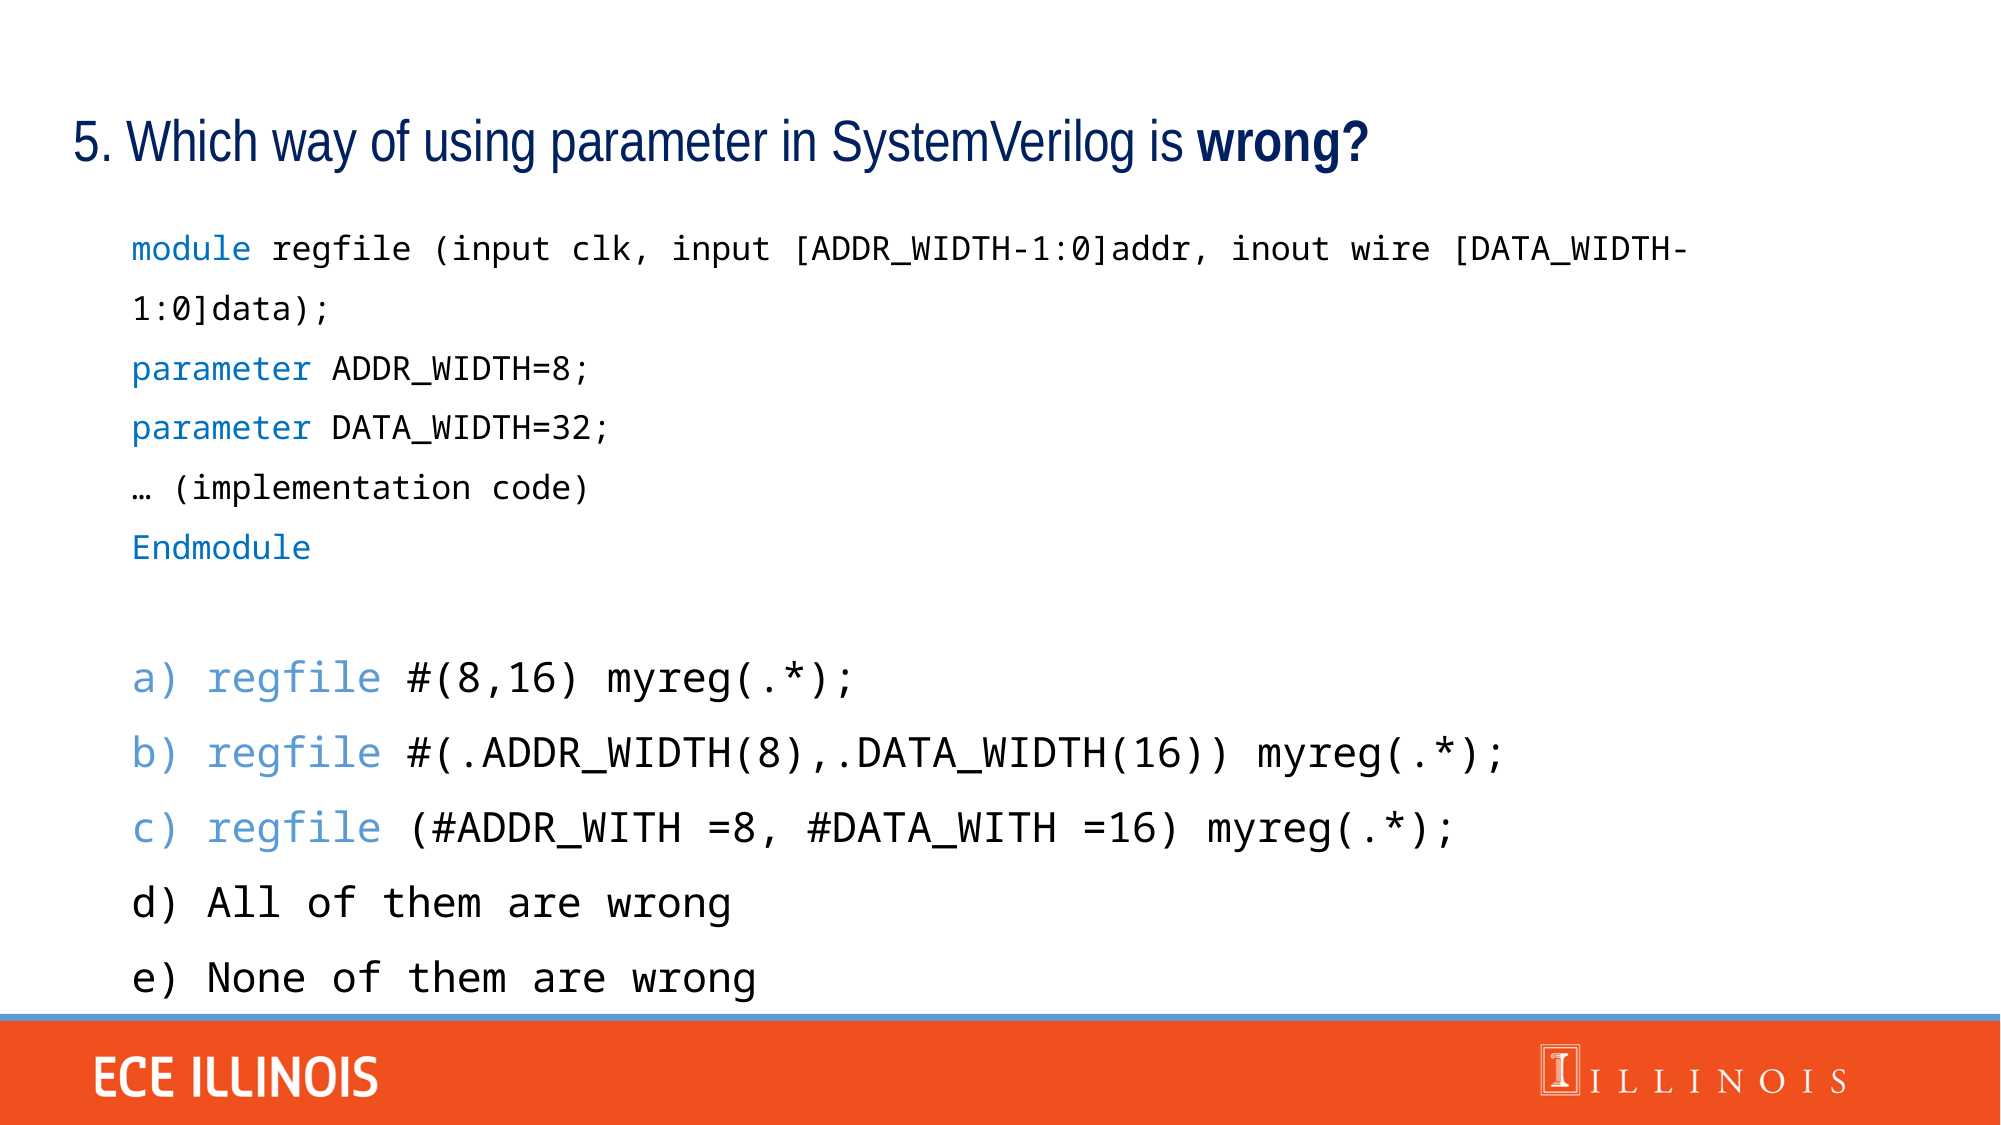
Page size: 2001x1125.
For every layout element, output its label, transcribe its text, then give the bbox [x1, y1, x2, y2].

picture [0, 0, 2001, 1125]
text_box module regfile (input clk, input [ADDR_WIDTH-1:0]addr, inout wire [DATA_WIDTH-1:0]data); parameter ADDR_WIDTH=8; parameter DATA_WIDTH=32; … (implementation code) Endmodule regfile #(8,16) myreg(.*); regfile #(.ADDR_WIDTH(8),.DATA_WIDTH(16)) myreg(.*); regfile (#ADDR_WITH =8, #DATA_WITH =16) myreg(.*); All of them are wrong None of them are wrong [116, 199, 1850, 1125]
text_box 5. Which way of using parameter in SystemVerilog is wrong? [58, 95, 1675, 181]
